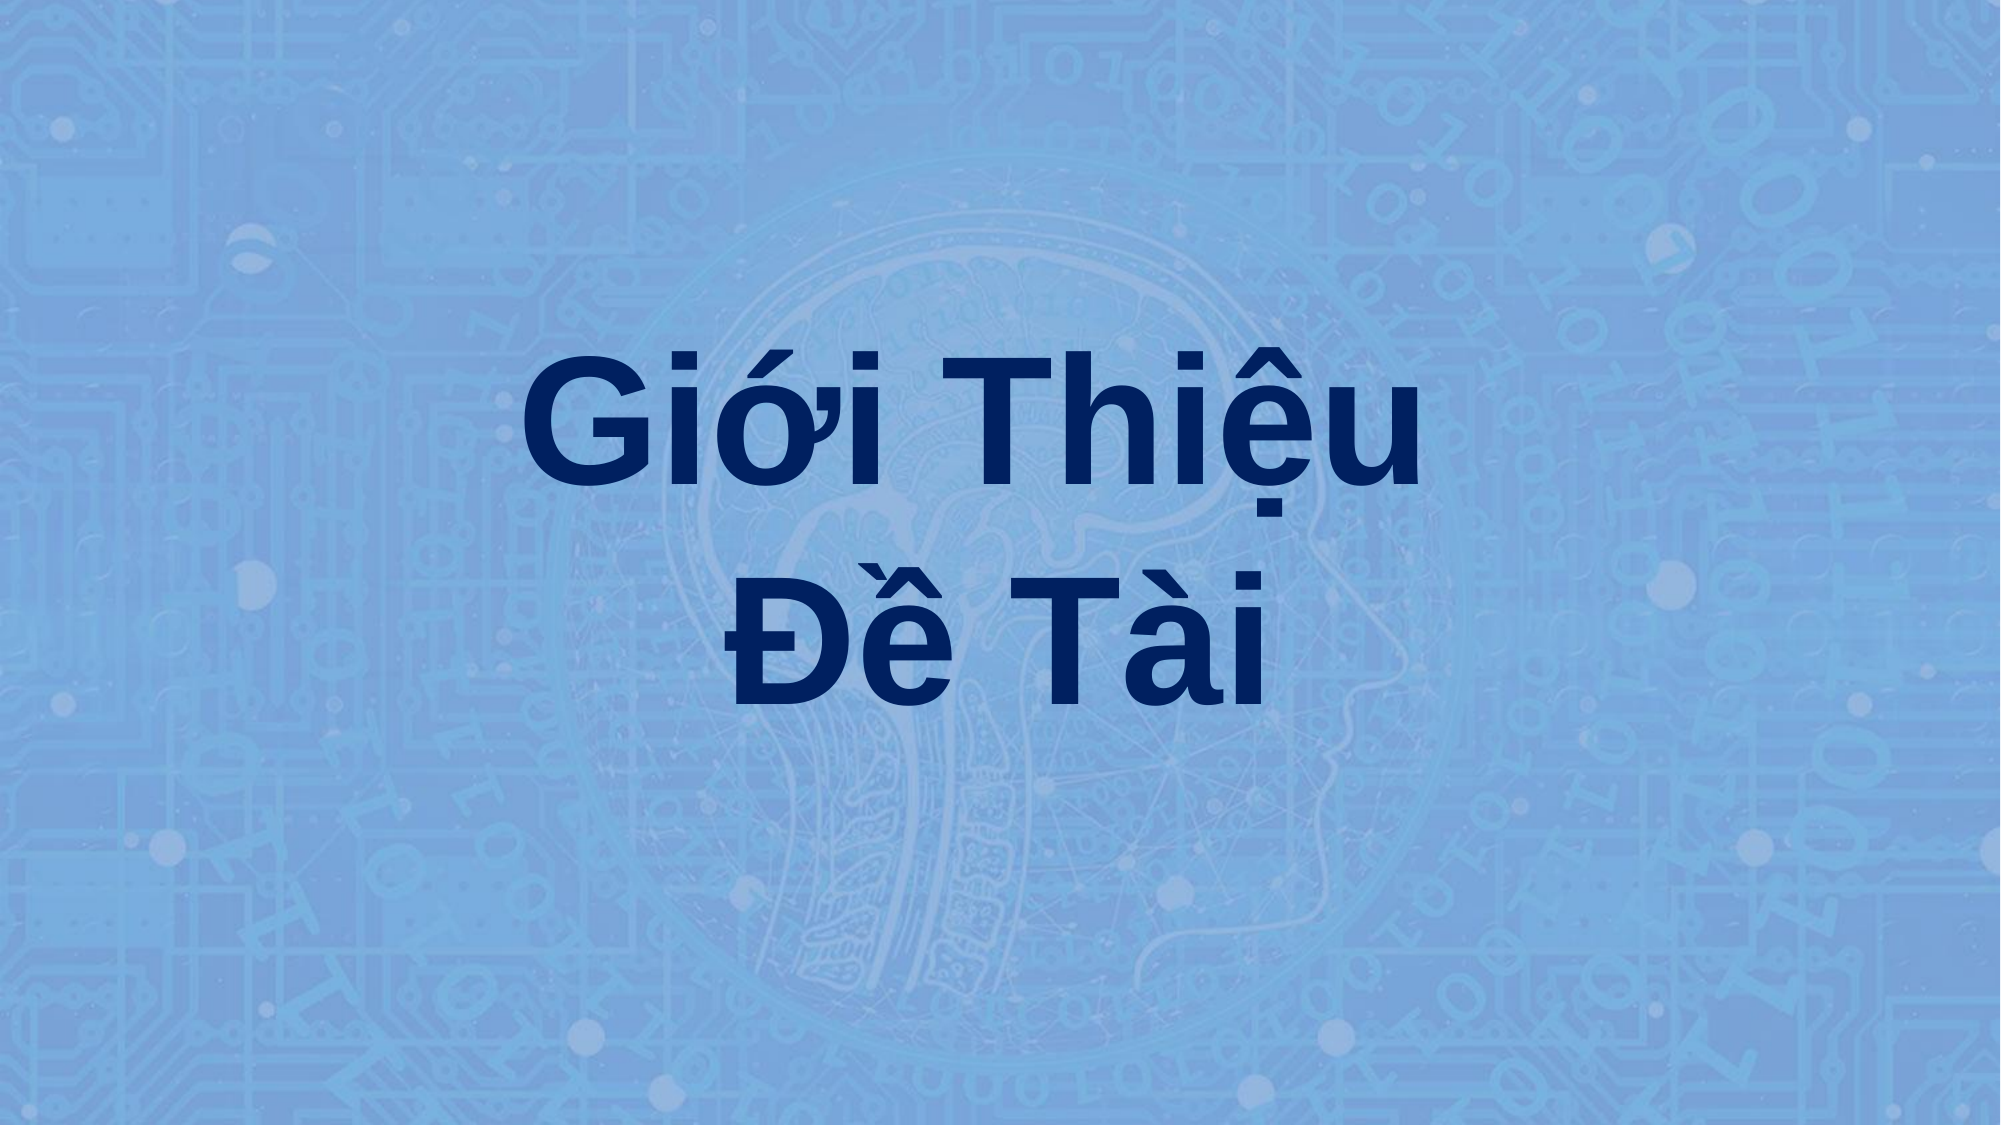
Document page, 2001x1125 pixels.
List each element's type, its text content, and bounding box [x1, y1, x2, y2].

picture [0, 0, 2001, 1125]
text_box Giới Thiệu Đề Tài [0, 293, 2000, 749]
